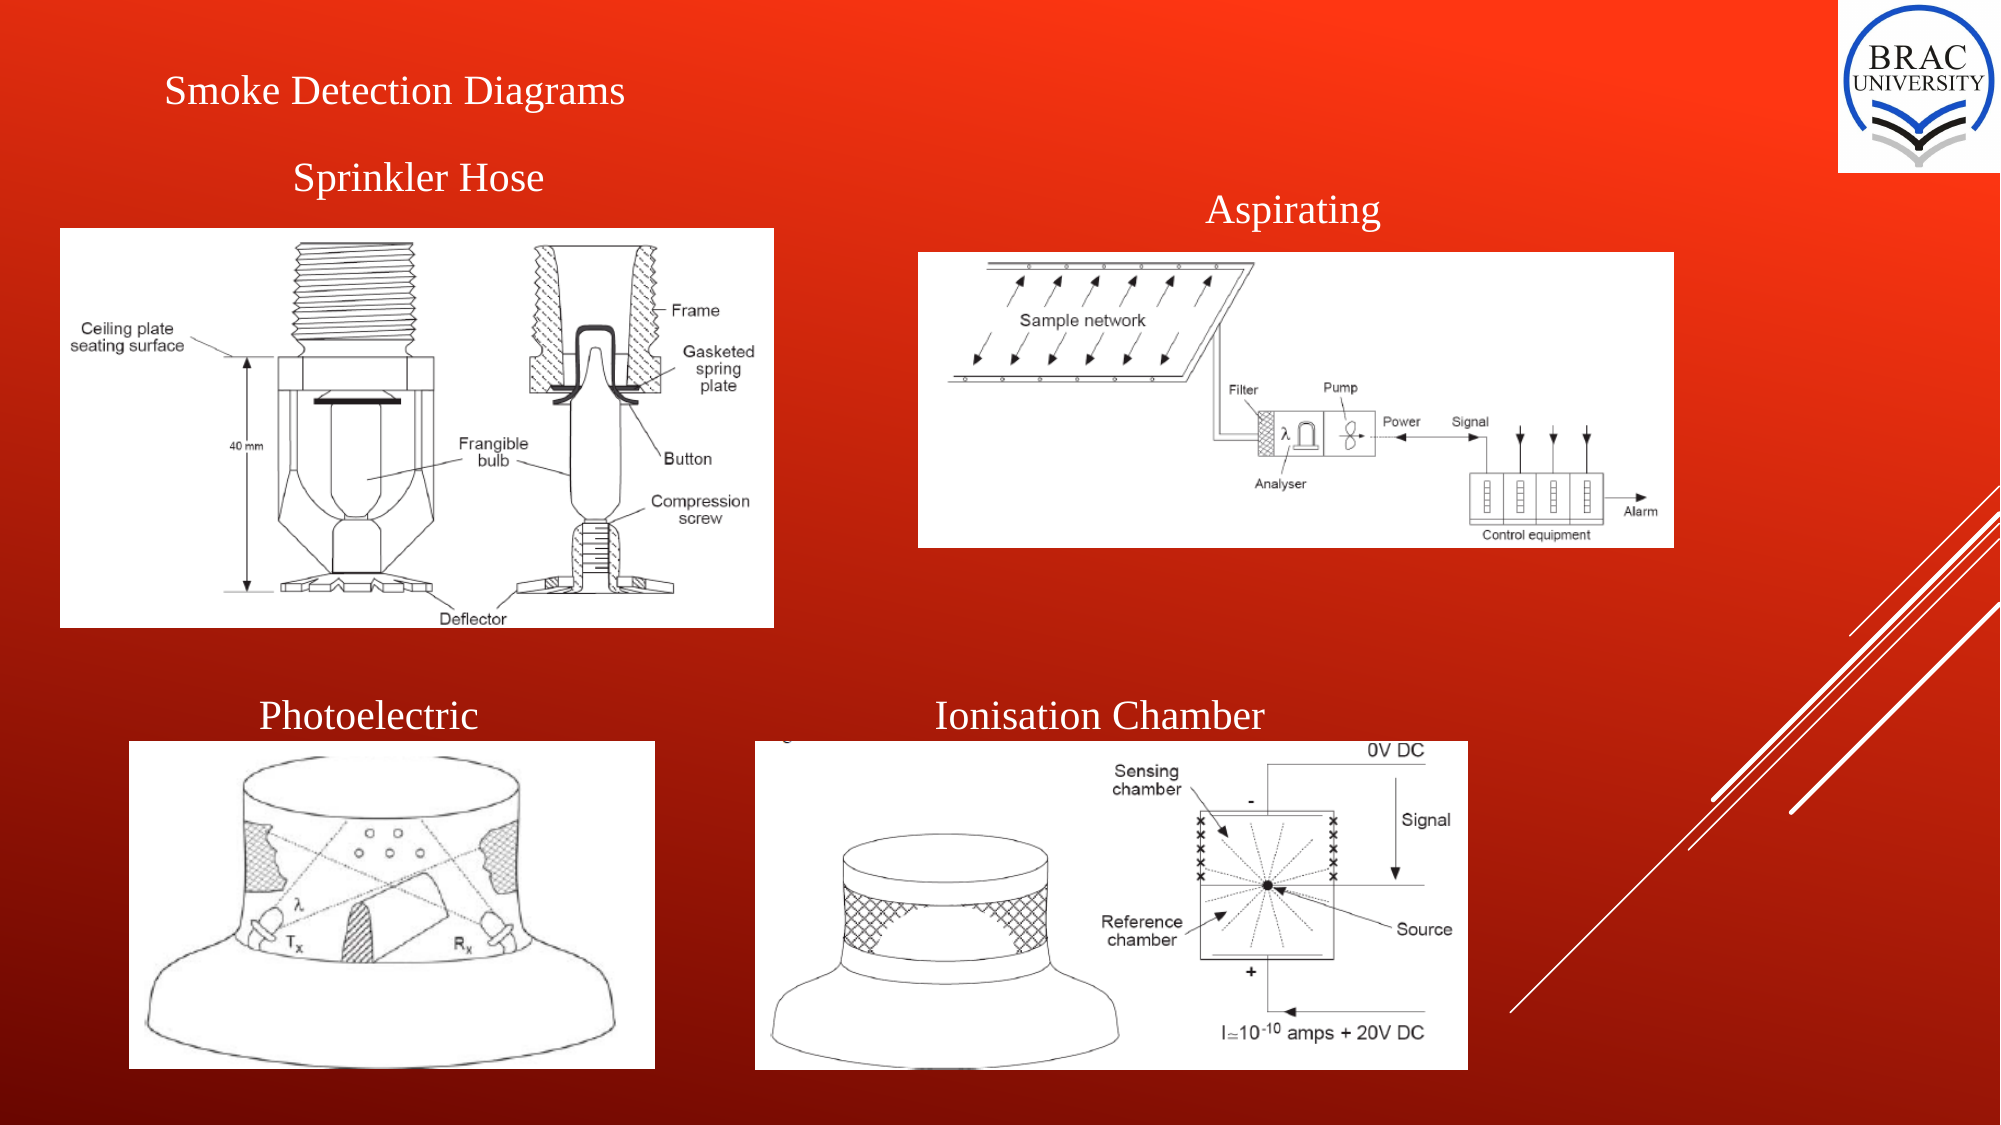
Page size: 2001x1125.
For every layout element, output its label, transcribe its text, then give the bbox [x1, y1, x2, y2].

picture [1837, 0, 2000, 173]
picture [918, 251, 1674, 548]
text_box Smoke Detection Diagrams [149, 55, 642, 121]
picture [754, 741, 1468, 1070]
text_box Aspirating [1190, 174, 1397, 239]
picture [60, 227, 774, 629]
text_box Sprinkler Hose [277, 142, 560, 207]
text_box Ionisation Chamber [919, 680, 1281, 741]
text_box Photoelectric [244, 680, 495, 741]
picture [128, 741, 655, 1069]
